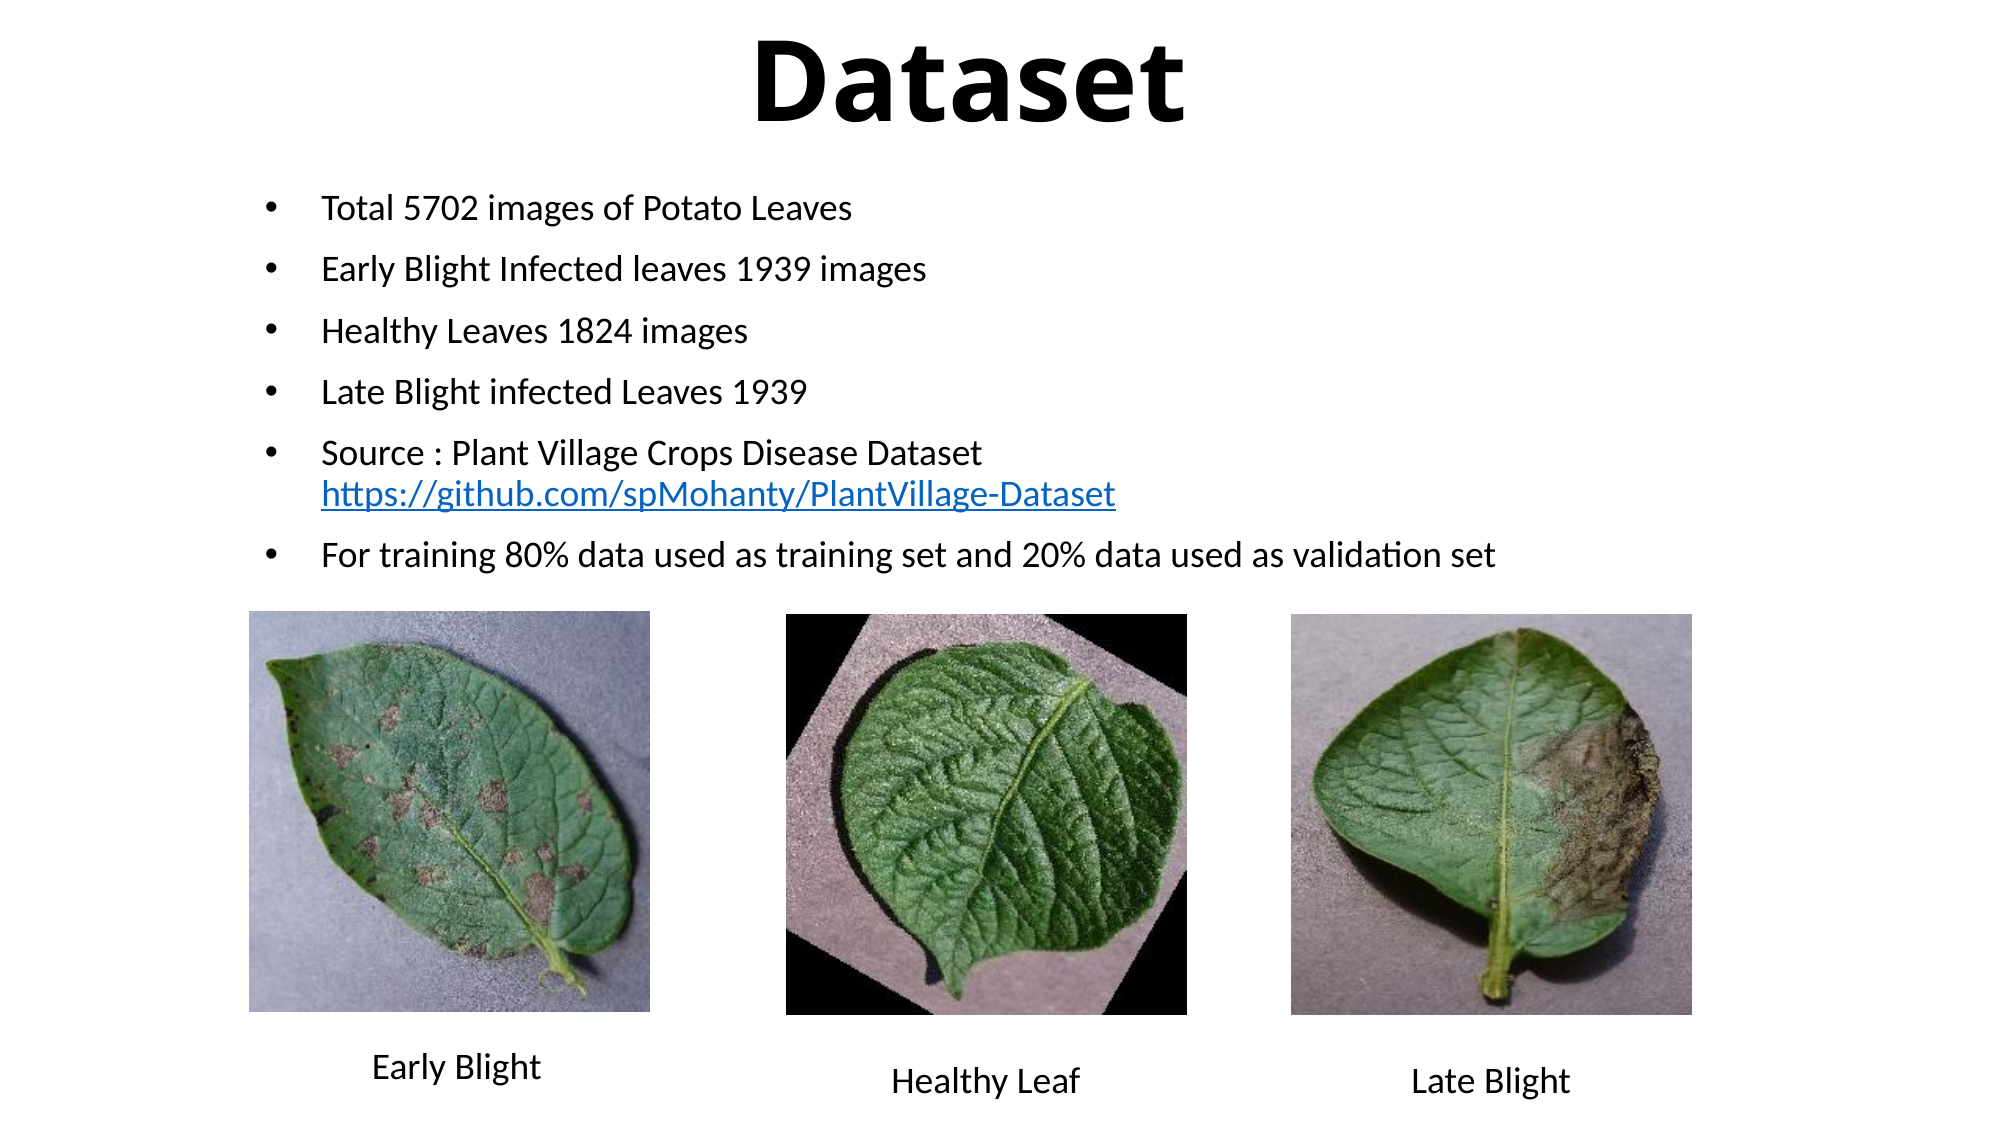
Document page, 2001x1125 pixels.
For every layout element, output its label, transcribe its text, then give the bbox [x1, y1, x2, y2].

subtitle Total 5702 images of Potato Leaves Early Blight Infected leaves 1939 images Healthy Leaves 1824 images Late Blight infected Leaves 1939 Source : Plant Village Crops Disease Dataset https://github.com/spMohanty/PlantVillage-Dataset For training 80% data used as training set and 20% data used as validation set [249, 180, 1750, 453]
picture [786, 614, 1187, 1015]
text_box Late Blight [1291, 1048, 1692, 1109]
text_box Healthy Leaf [786, 1048, 1187, 1109]
picture [249, 611, 650, 1012]
picture [1291, 614, 1692, 1015]
text_box Early Blight [263, 1034, 650, 1095]
title Dataset [217, 15, 1718, 154]
